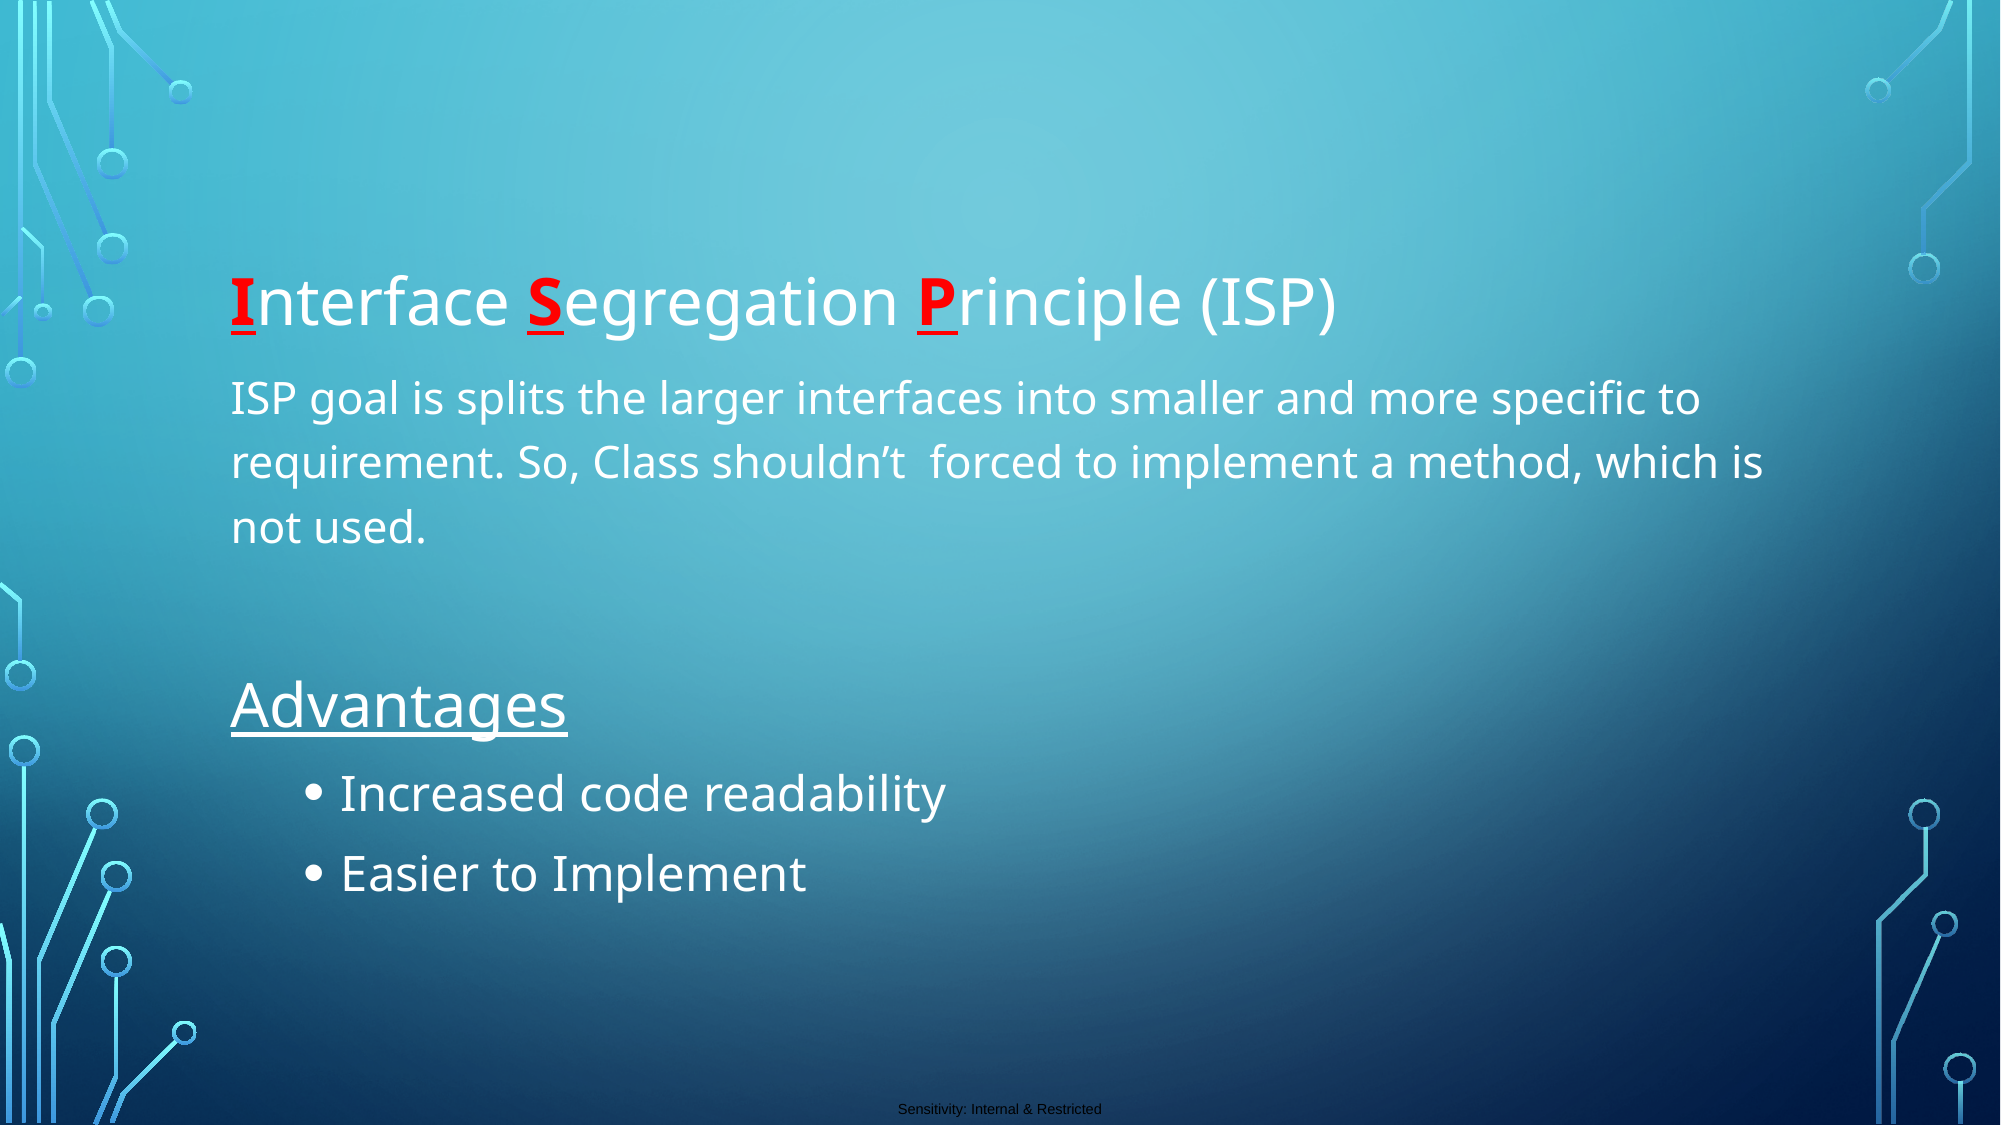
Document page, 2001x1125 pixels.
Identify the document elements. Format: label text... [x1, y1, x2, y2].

list Interface Segregation Principle (ISP) ISP goal is splits the larger interfaces into smaller and more specific to requirement. So, Class shouldn’t forced to implement a method, which is not used. Advantages Increased code readability Easier to Implement [215, 236, 1803, 914]
